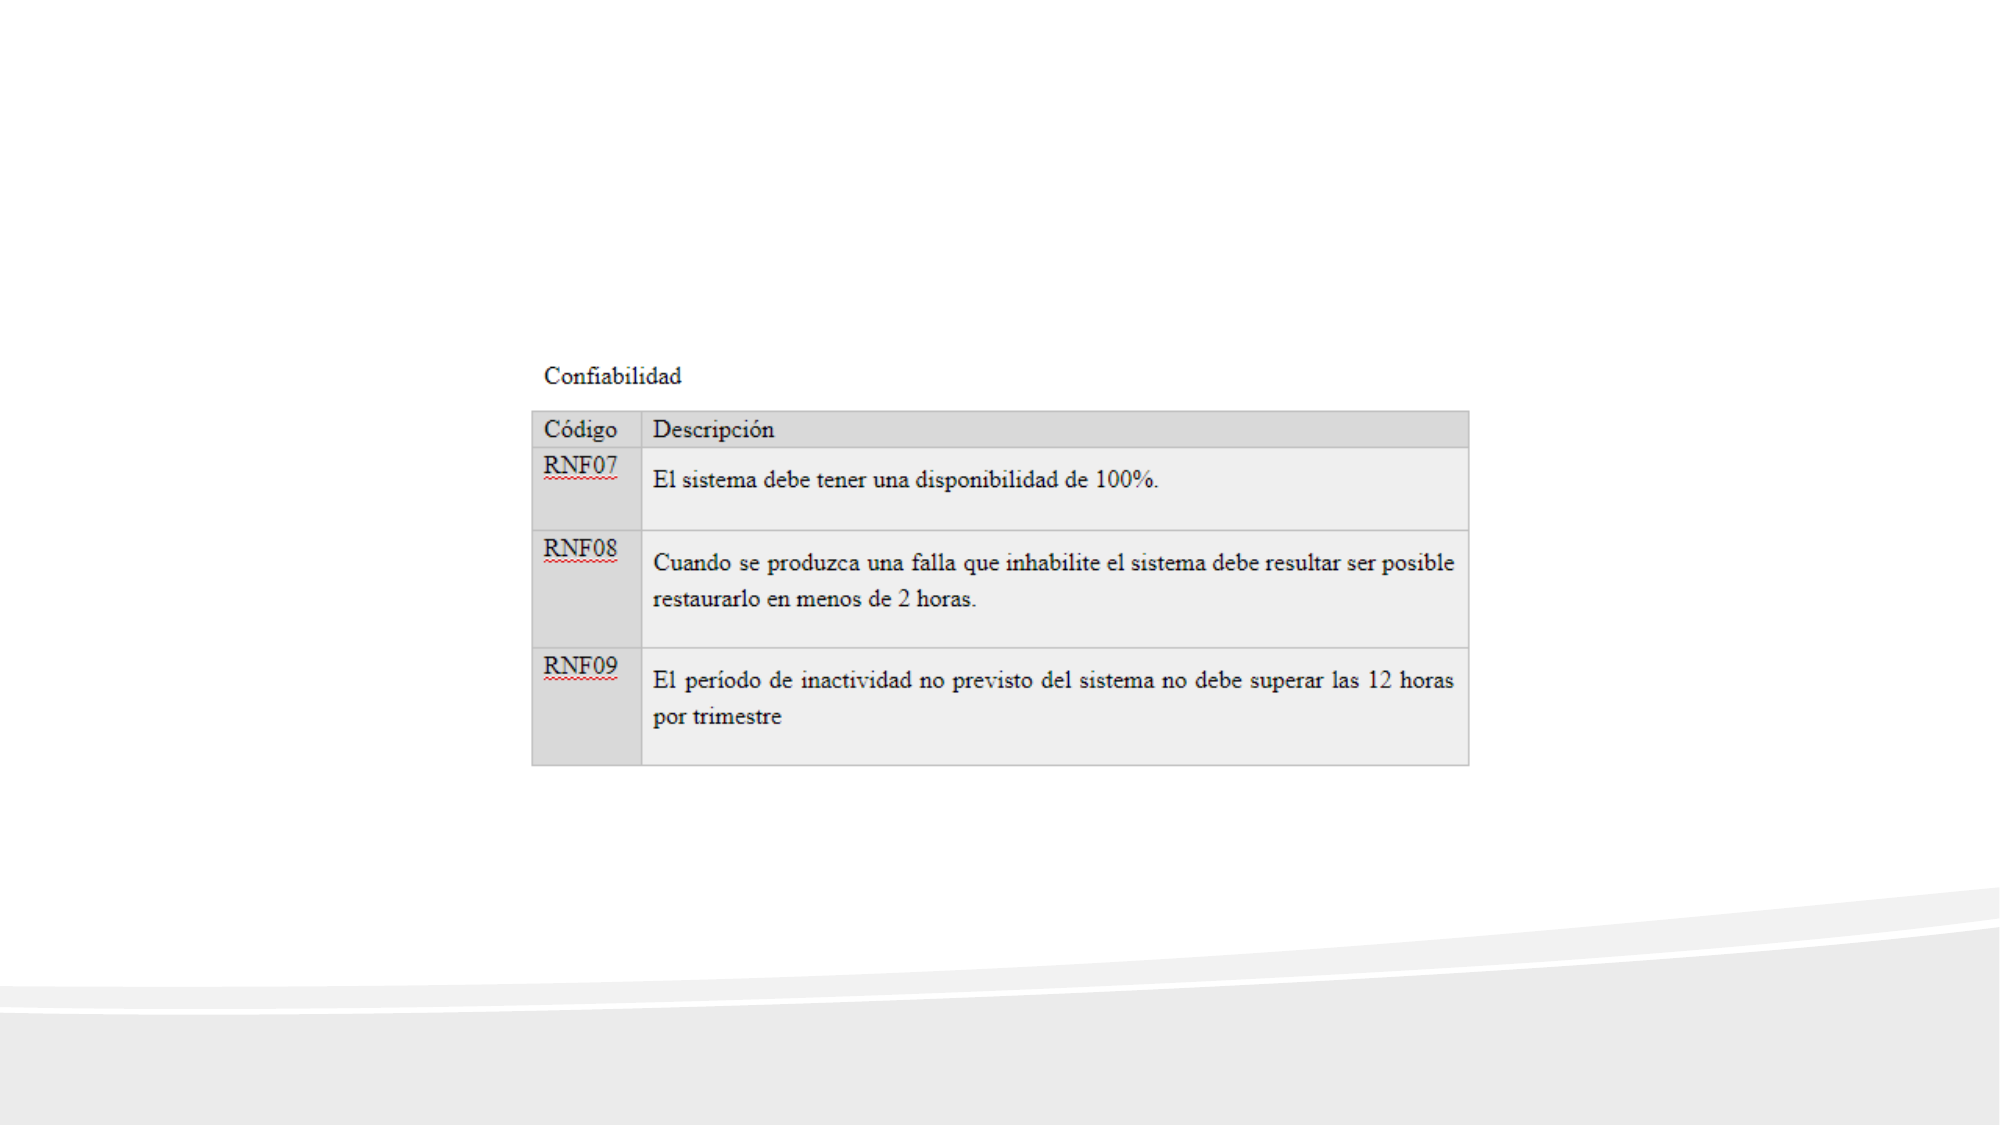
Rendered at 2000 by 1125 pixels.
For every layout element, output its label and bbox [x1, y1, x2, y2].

picture [526, 356, 1473, 769]
